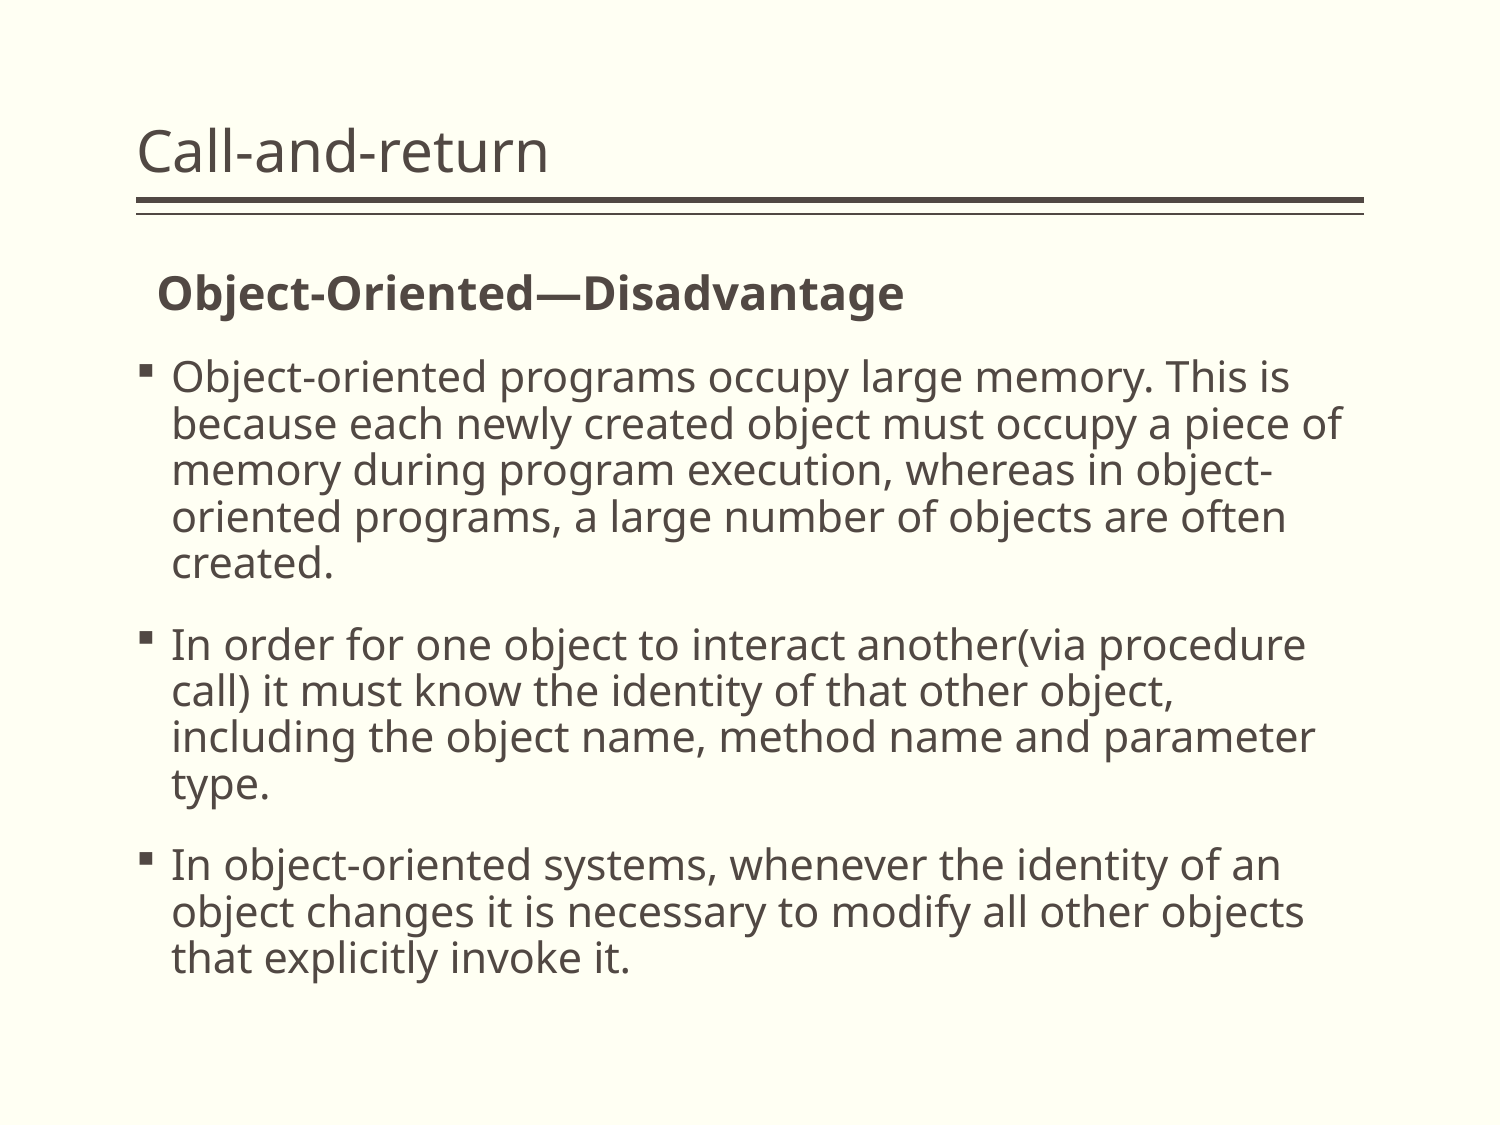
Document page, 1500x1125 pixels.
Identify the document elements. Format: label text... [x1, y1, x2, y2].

list Object-Oriented—Disadvantage Object-oriented programs occupy large memory. This is because each newly created object must occupy a piece of memory during program execution, whereas in object-oriented programs, a large number of objects are often created. In order for one object to interact another(via procedure call) it must know the identity of that other object, including the object name, method name and parameter type. In object-oriented systems, whenever the identity of an object changes it is necessary to modify all other objects that explicitly invoke it. [135, 262, 1364, 993]
title Call-and-return [135, 12, 1364, 193]
